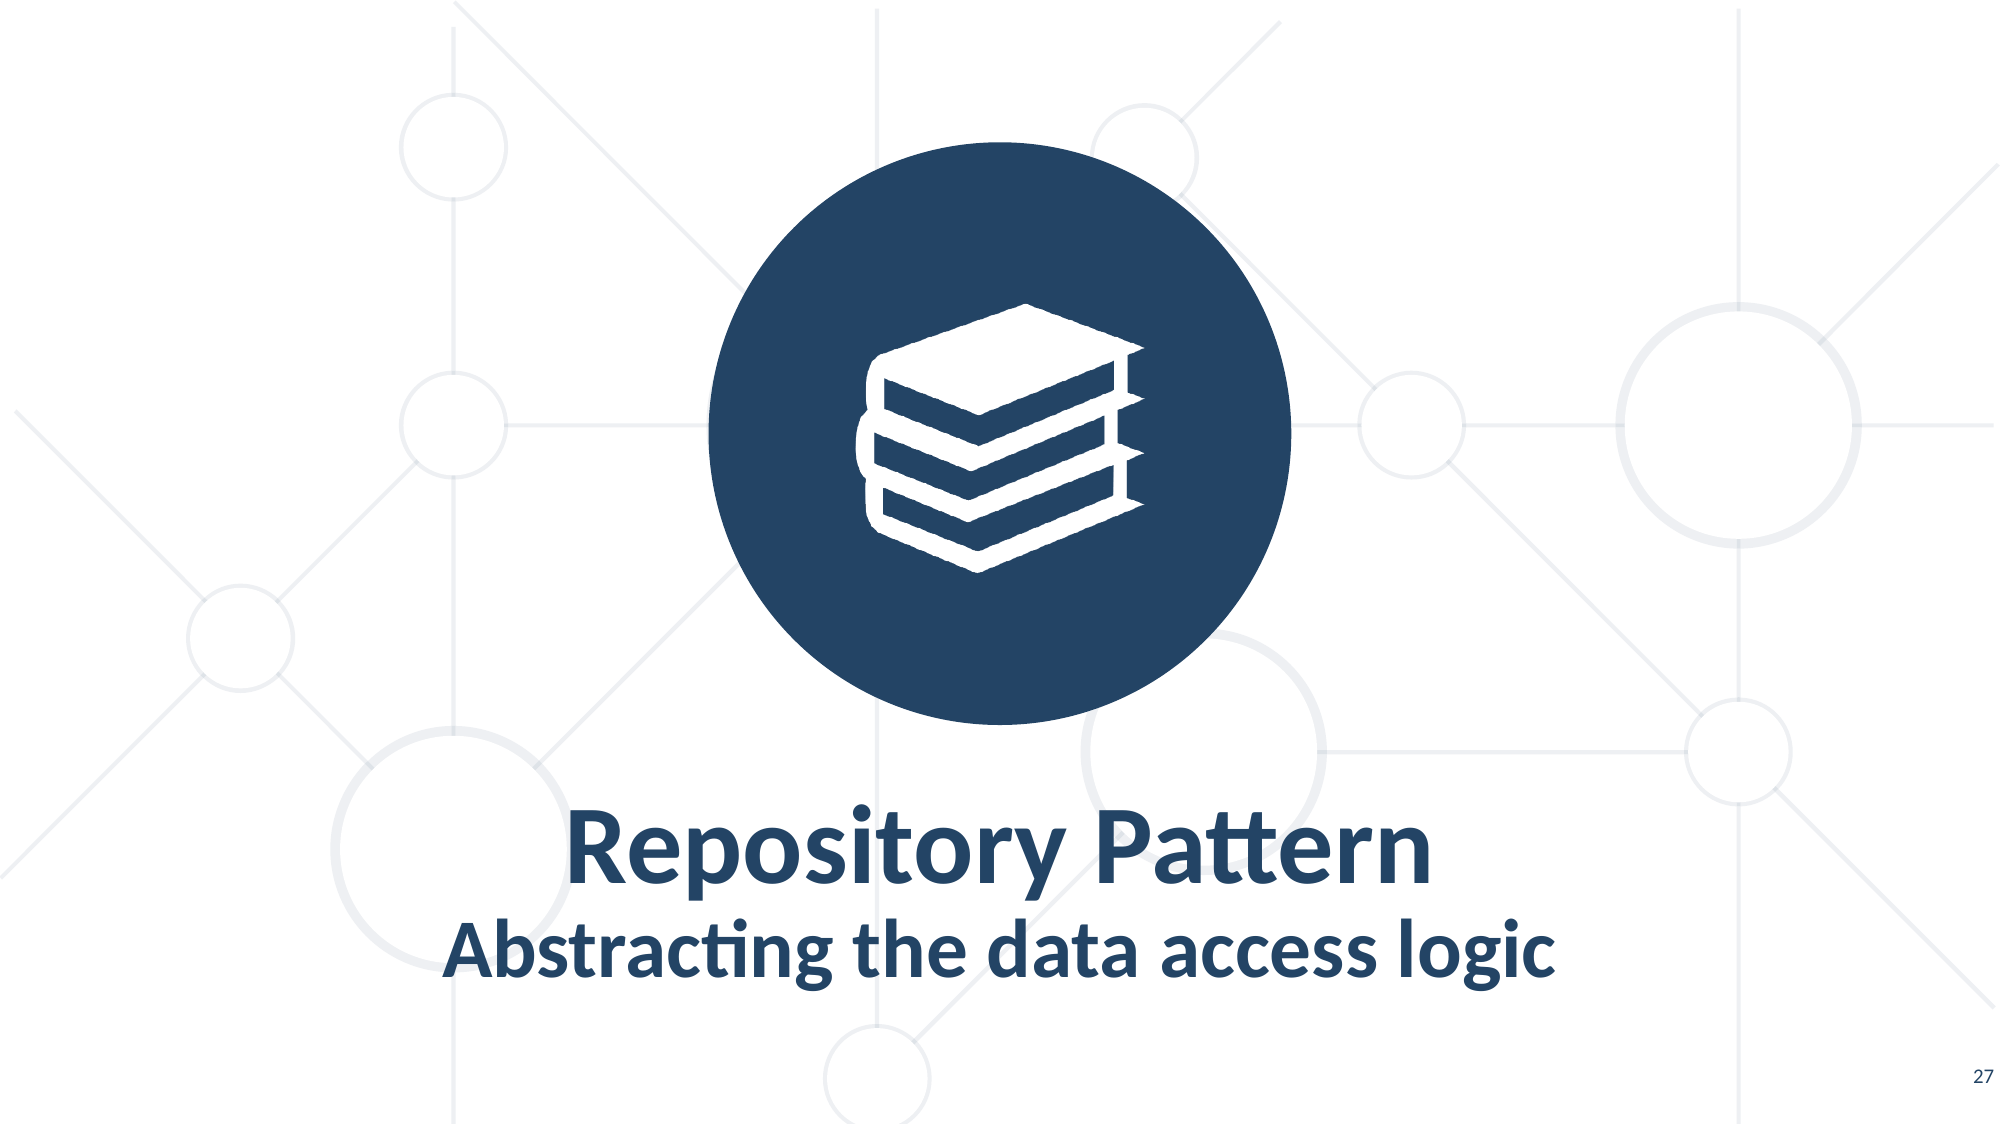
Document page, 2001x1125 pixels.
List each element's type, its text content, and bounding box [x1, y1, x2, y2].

picture [837, 275, 1163, 602]
list Repository Pattern [100, 771, 1900, 898]
list Abstracting the data access logic [100, 900, 1900, 983]
slide_number 27 [1929, 1049, 2000, 1100]
